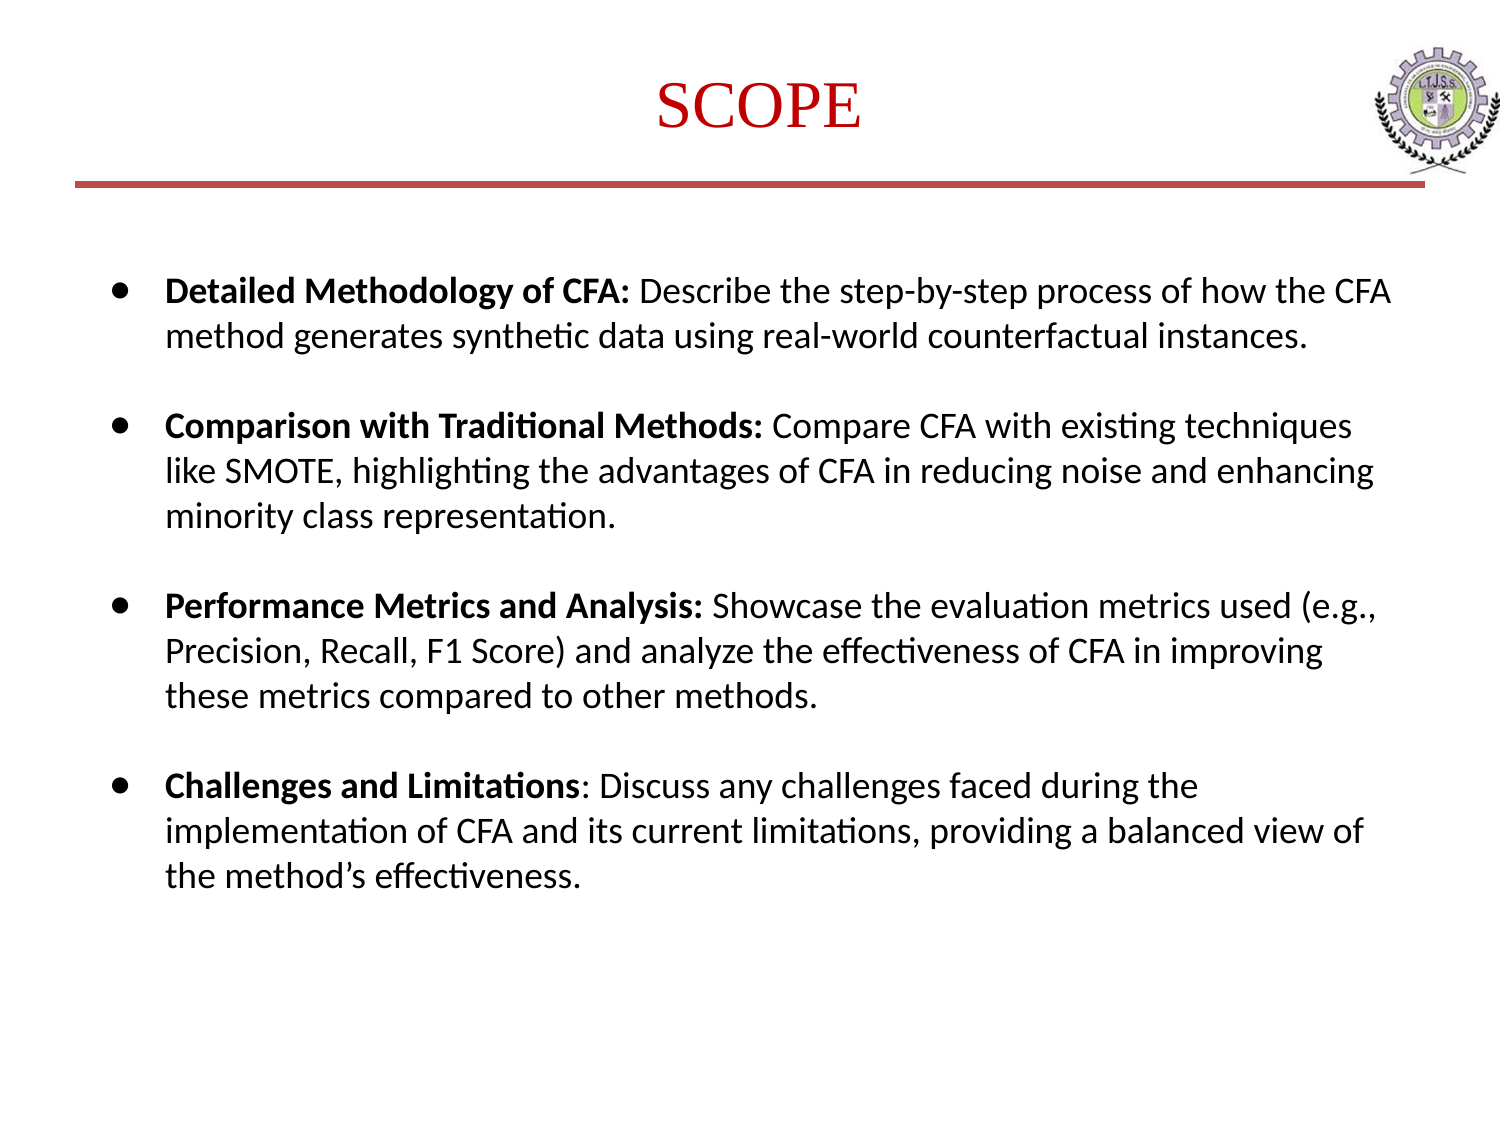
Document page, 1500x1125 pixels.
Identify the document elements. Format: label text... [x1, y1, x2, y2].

title SCOPE [75, 0, 1425, 181]
picture [1369, 42, 1500, 179]
list Detailed Methodology of CFA: Describe the step-by-step process of how the CFA method generates synthetic data using real-world counterfactual instances. Comparison with Traditional Methods: Compare CFA with existing techniques like SMOTE, highlighting the advantages of CFA in reducing noise and enhancing minority class representation. Performance Metrics and Analysis: Showcase the evaluation metrics used (e.g., Precision, Recall, F1 Score) and analyze the effectiveness of CFA in improving these metrics compared to other methods. Challenges and Limitations: Discuss any challenges faced during the implementation of CFA and its current limitations, providing a balanced view of the method’s effectiveness. [75, 258, 1425, 1018]
